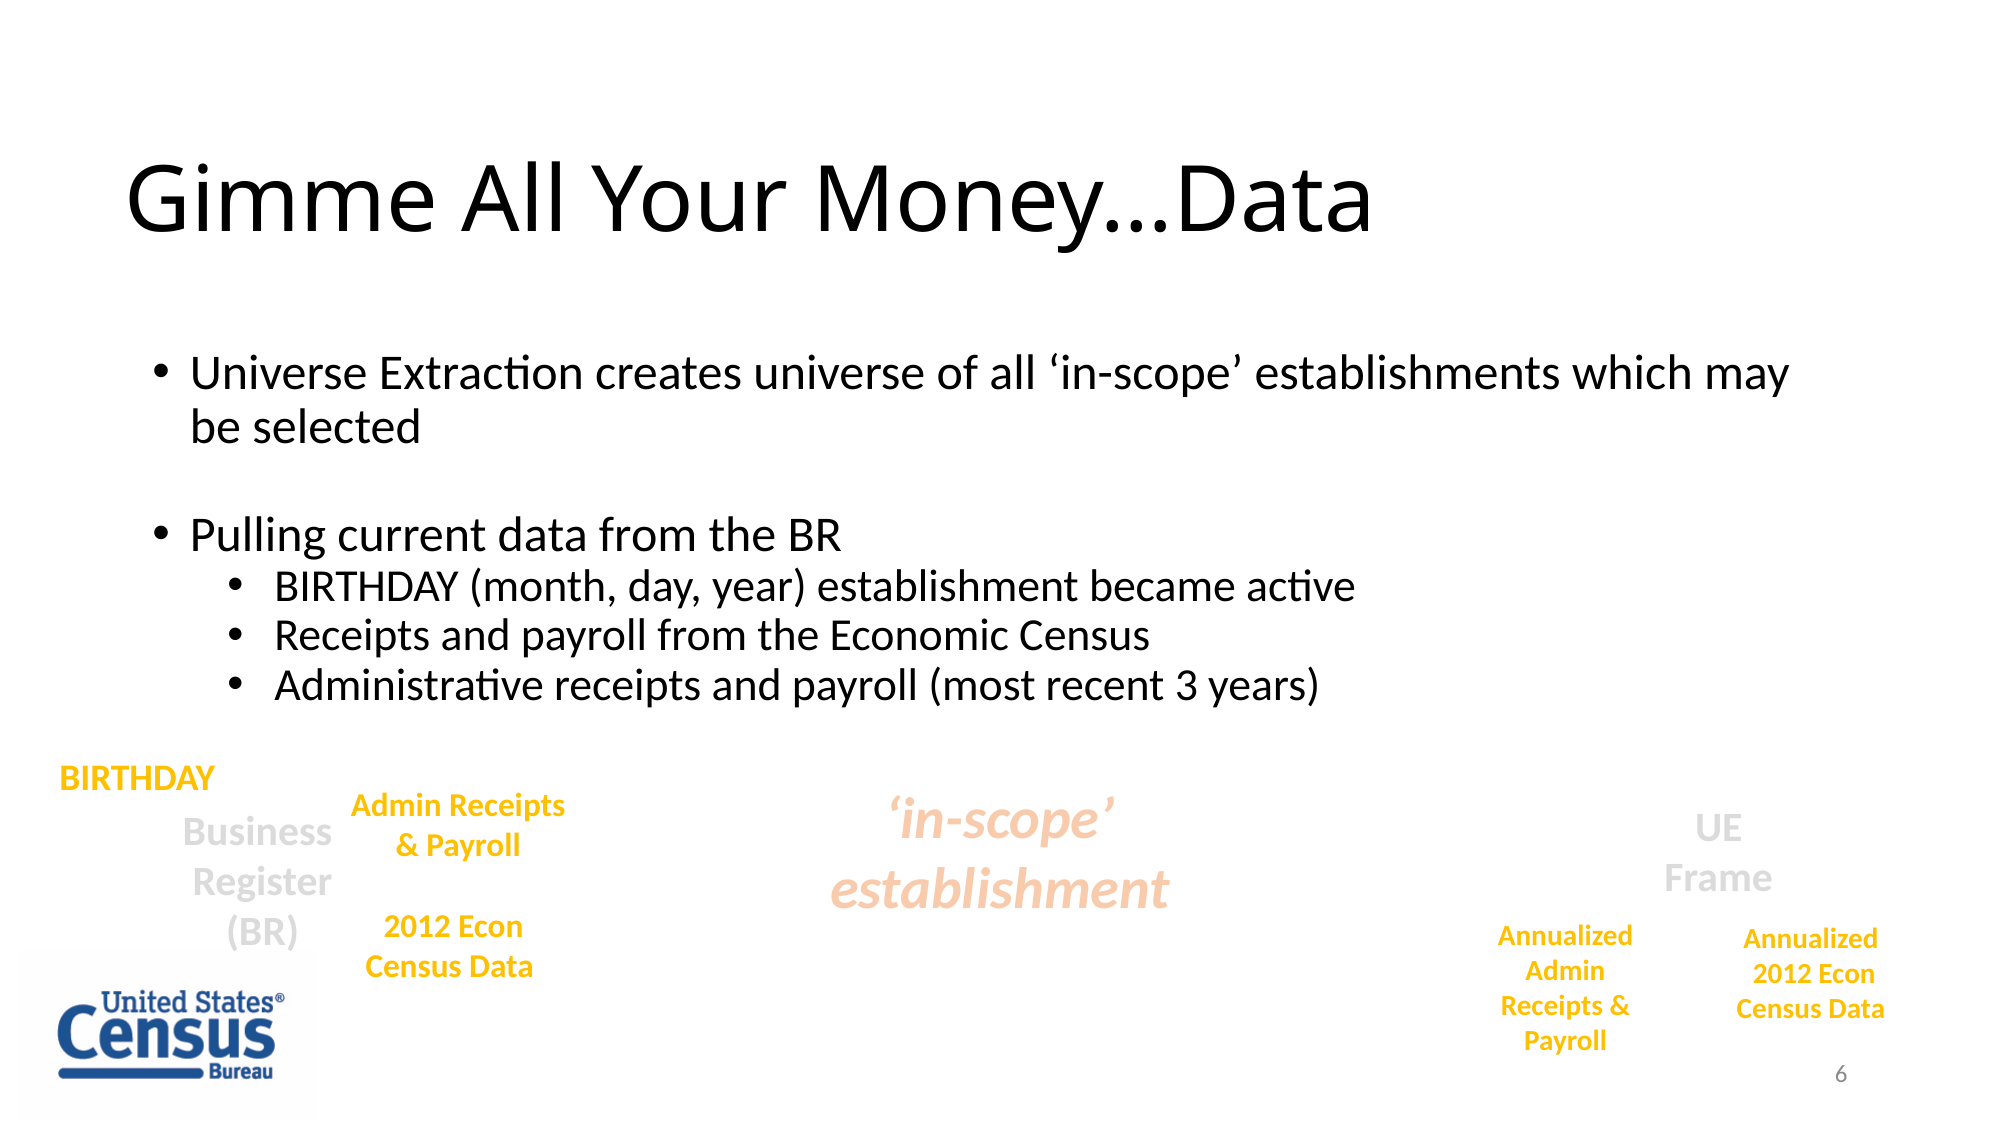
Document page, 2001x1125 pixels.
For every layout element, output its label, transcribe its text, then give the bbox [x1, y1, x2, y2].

list Universe Extraction creates universe of all ‘in-scope’ establishments which may be selected Pulling current data from the BR BIRTHDAY (month, day, year) establishment became active Receipts and payroll from the Economic Census Administrative receipts and payroll (most recent 3 years) [137, 338, 1863, 797]
text_box BIRTHDAY [44, 745, 231, 806]
text_box ‘in-scope’ establishment [801, 772, 1199, 928]
text_box Business Register (BR) [167, 796, 358, 962]
slide_number 6 [1412, 1043, 1863, 1103]
text_box 2012 Econ Census Data [333, 896, 574, 992]
text_box Admin Receipts & Payroll [333, 775, 584, 871]
title Gimme All Your Money…Data [109, 116, 1866, 288]
picture [18, 950, 316, 1120]
text_box UE Frame [1623, 792, 1814, 908]
text_box Annualized 2012 Econ Census Data [1718, 911, 1904, 1032]
text_box Annualized Admin Receipts & Payroll [1481, 908, 1650, 1043]
